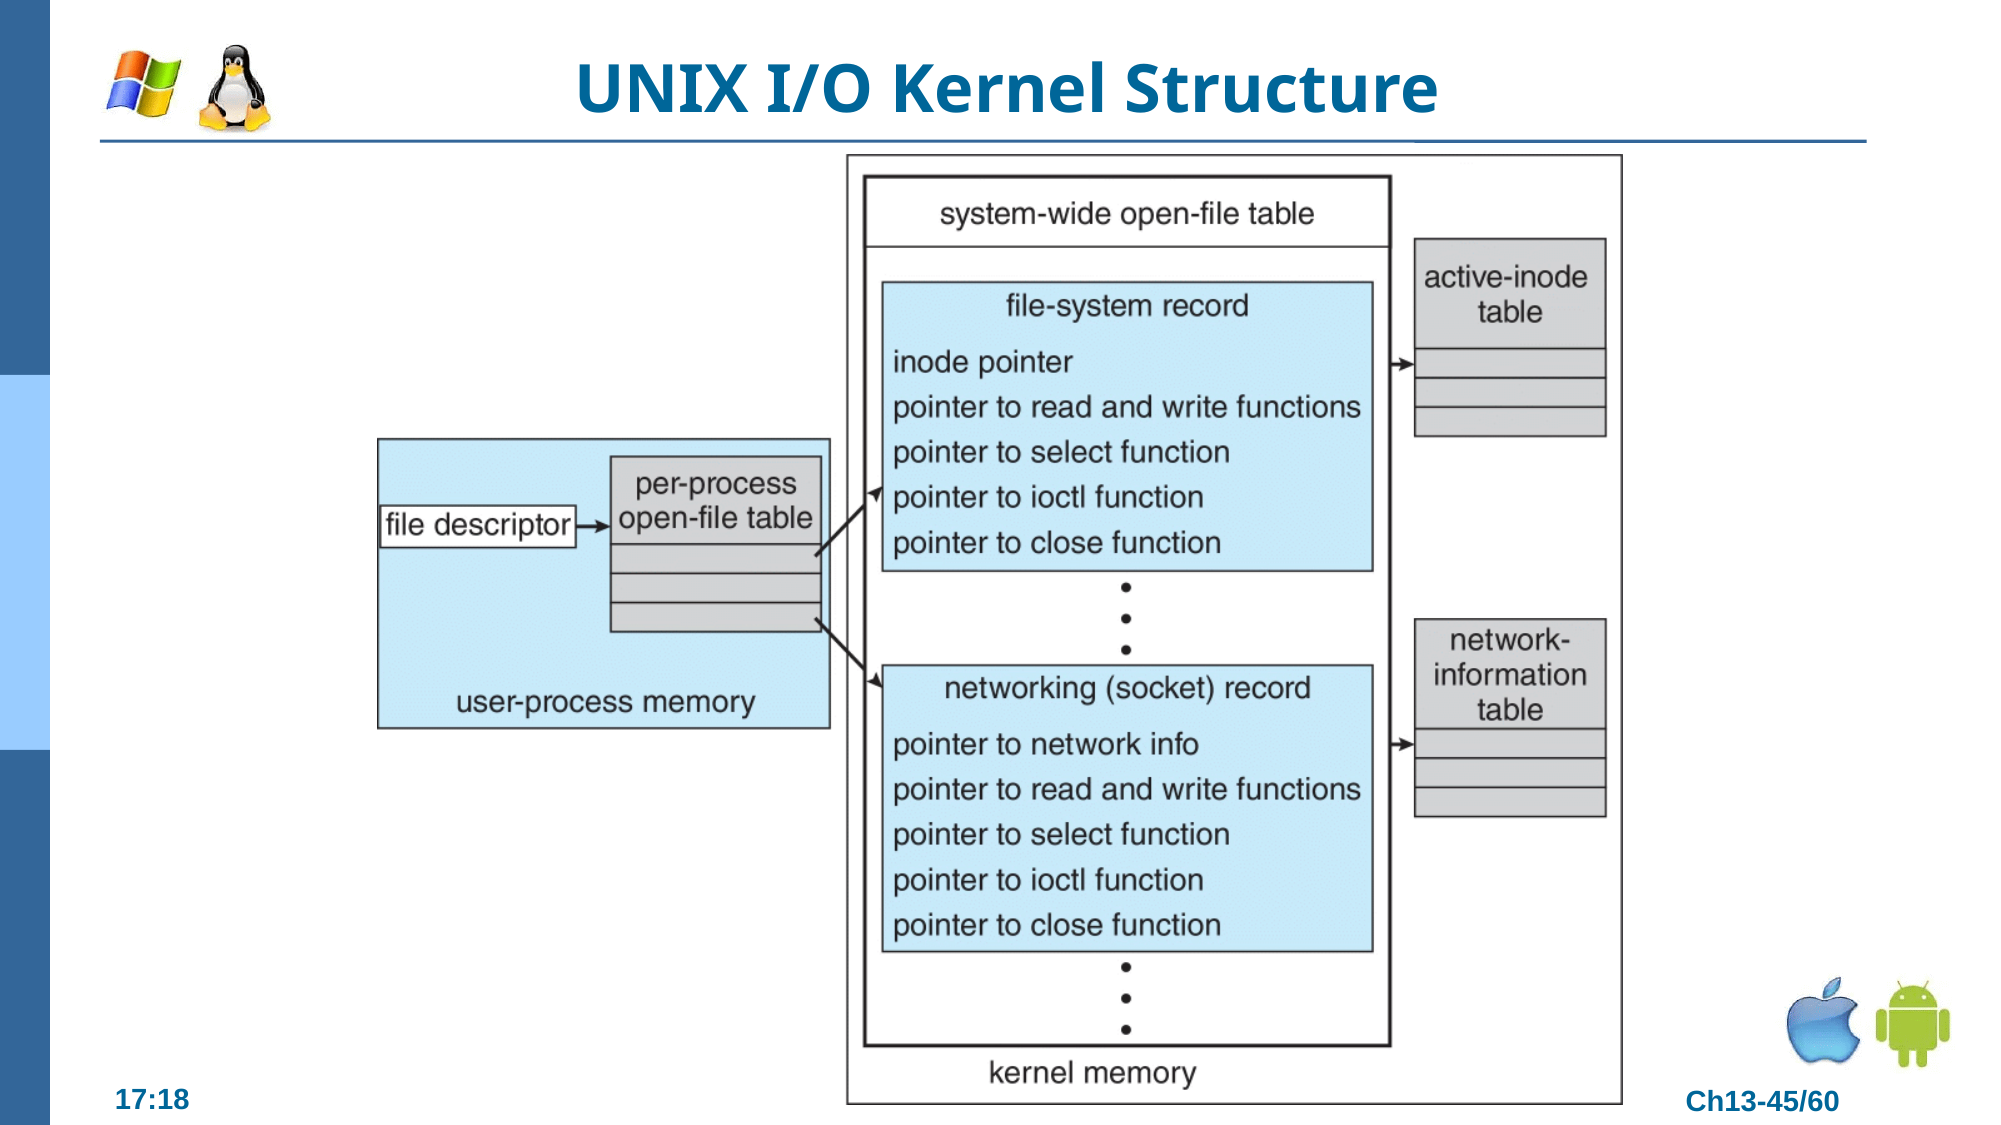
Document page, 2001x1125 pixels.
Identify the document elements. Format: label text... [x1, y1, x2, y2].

picture [1774, 973, 1959, 1074]
picture [99, 36, 285, 137]
title UNIX I/O Kernel Structure [361, 38, 1654, 133]
picture [377, 154, 1623, 1106]
